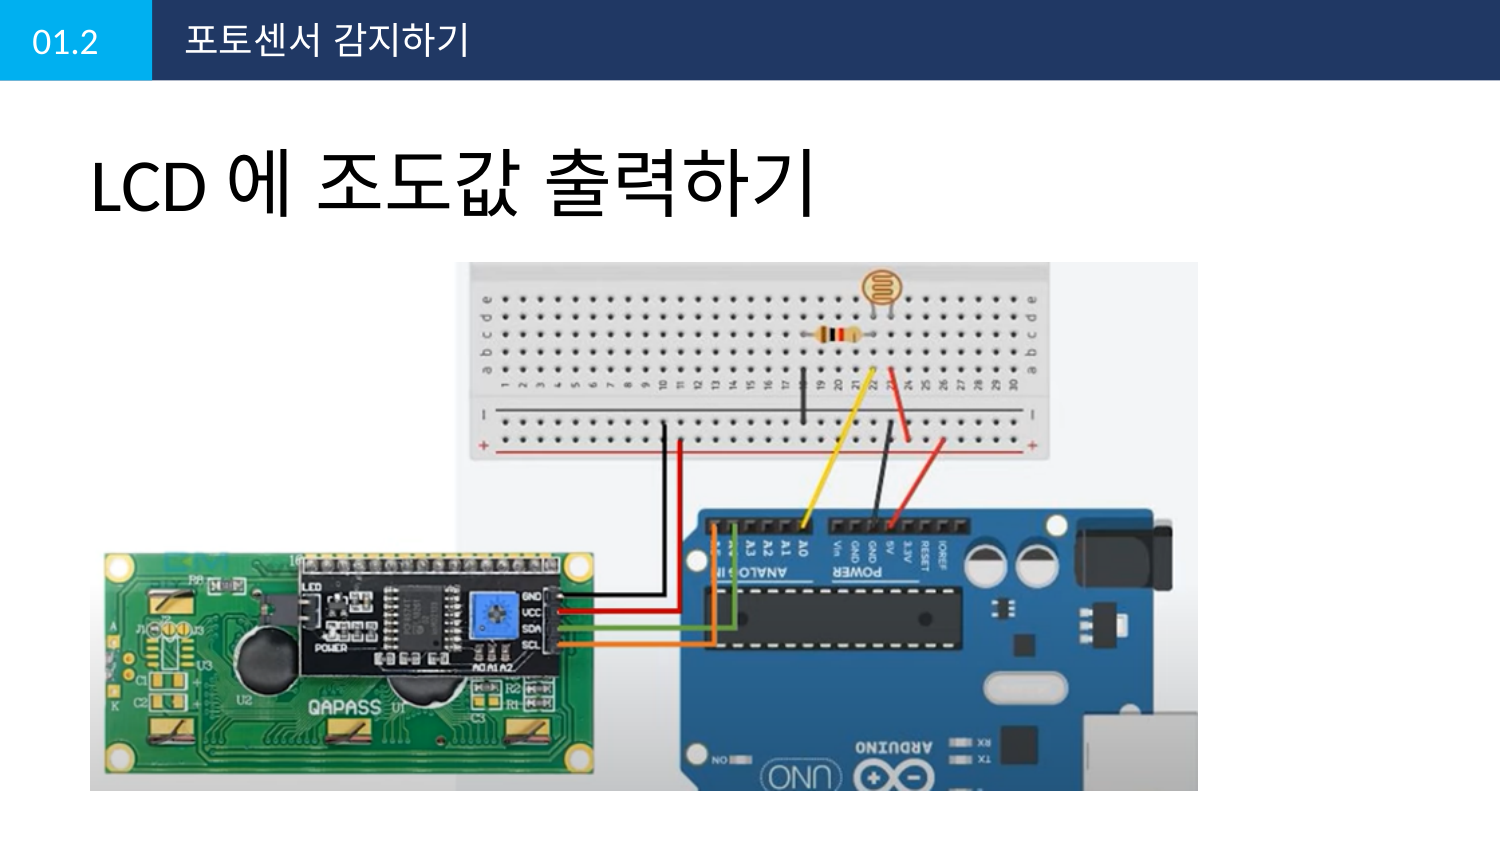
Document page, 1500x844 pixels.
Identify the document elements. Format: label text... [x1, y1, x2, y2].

text_box [0, 0, 153, 81]
text_box LCD에 조도값 출력하기 [76, 128, 859, 234]
text_box [153, 0, 1500, 81]
text_box 01.2 [17, 9, 115, 70]
text_box 포토센서 감지하기 [169, 9, 945, 70]
picture [90, 262, 1198, 791]
